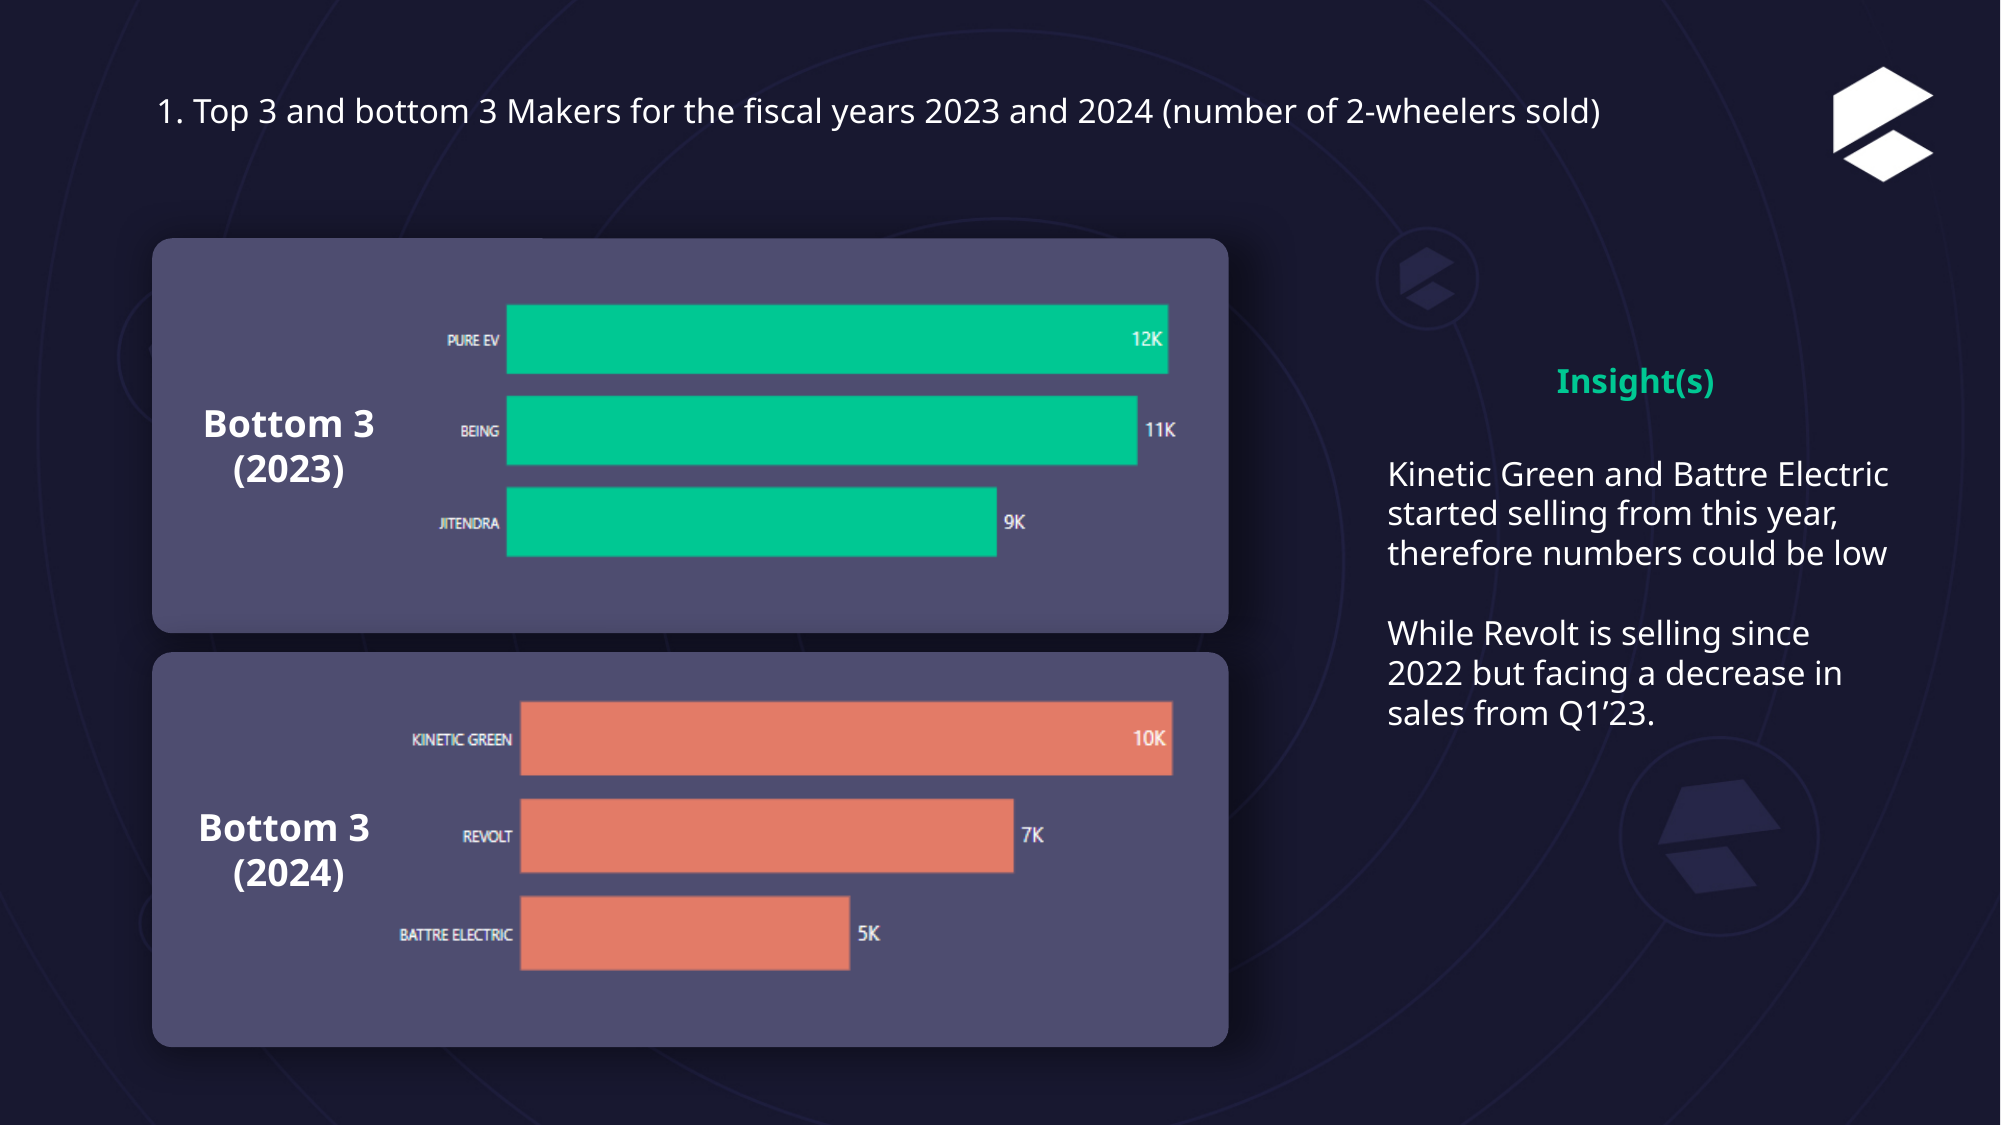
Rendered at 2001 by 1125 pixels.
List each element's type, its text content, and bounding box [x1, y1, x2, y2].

text_box [150, 236, 1231, 630]
picture [0, 0, 2001, 1125]
text_box 1. Top 3 and bottom 3 Makers for the fiscal years 2023 and 2024 (number of 2-wheelers sold) [141, 82, 1618, 138]
text_box Insight(s) [1542, 353, 1730, 408]
text_box Kinetic Green and Battre Electric started selling from this year, therefore numbers could be low While Revolt is selling since 2022 but facing a decrease in sales from Q1’23. [1372, 445, 1905, 780]
text_box Bottom 3 (2023) [178, 392, 400, 497]
text_box Bottom 3 (2024) [182, 796, 395, 902]
text_box [150, 650, 1231, 1049]
